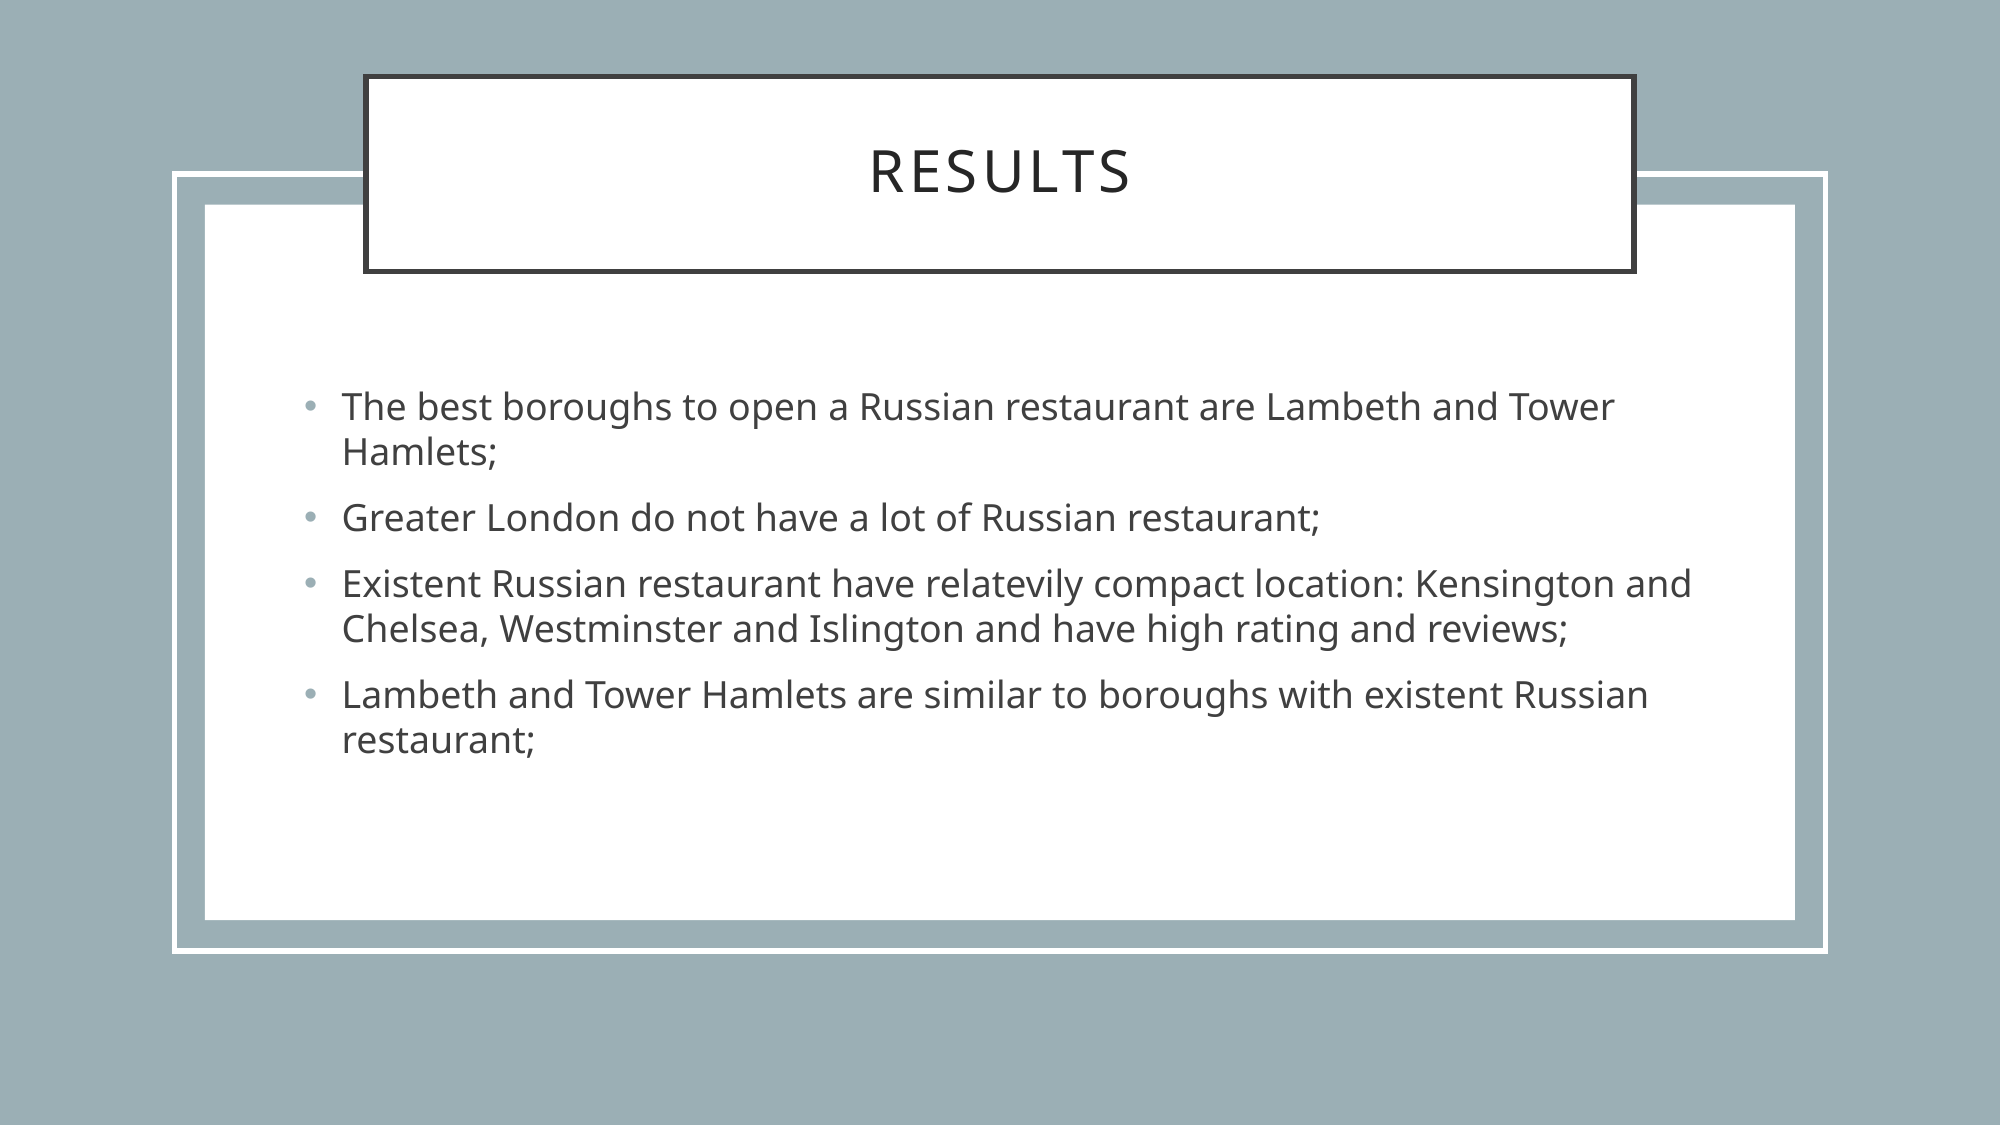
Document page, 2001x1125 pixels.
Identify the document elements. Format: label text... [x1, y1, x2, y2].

text_box [173, 173, 1827, 952]
text_box [0, 0, 2000, 1125]
text_box The best boroughs to open a Russian restaurant are Lambeth and Tower Hamlets; Greater London do not have a lot of Russian restaurant; Existent Russian restaurant have relatevily compact location: Kensington and Chelsea, Westminster and Islington and have high rating and reviews; Lambeth and Tower Hamlets are similar to boroughs with existent Russian restaurant; [279, 375, 1720, 849]
text_box [111, 380, 1522, 726]
title Results [363, 74, 1637, 274]
